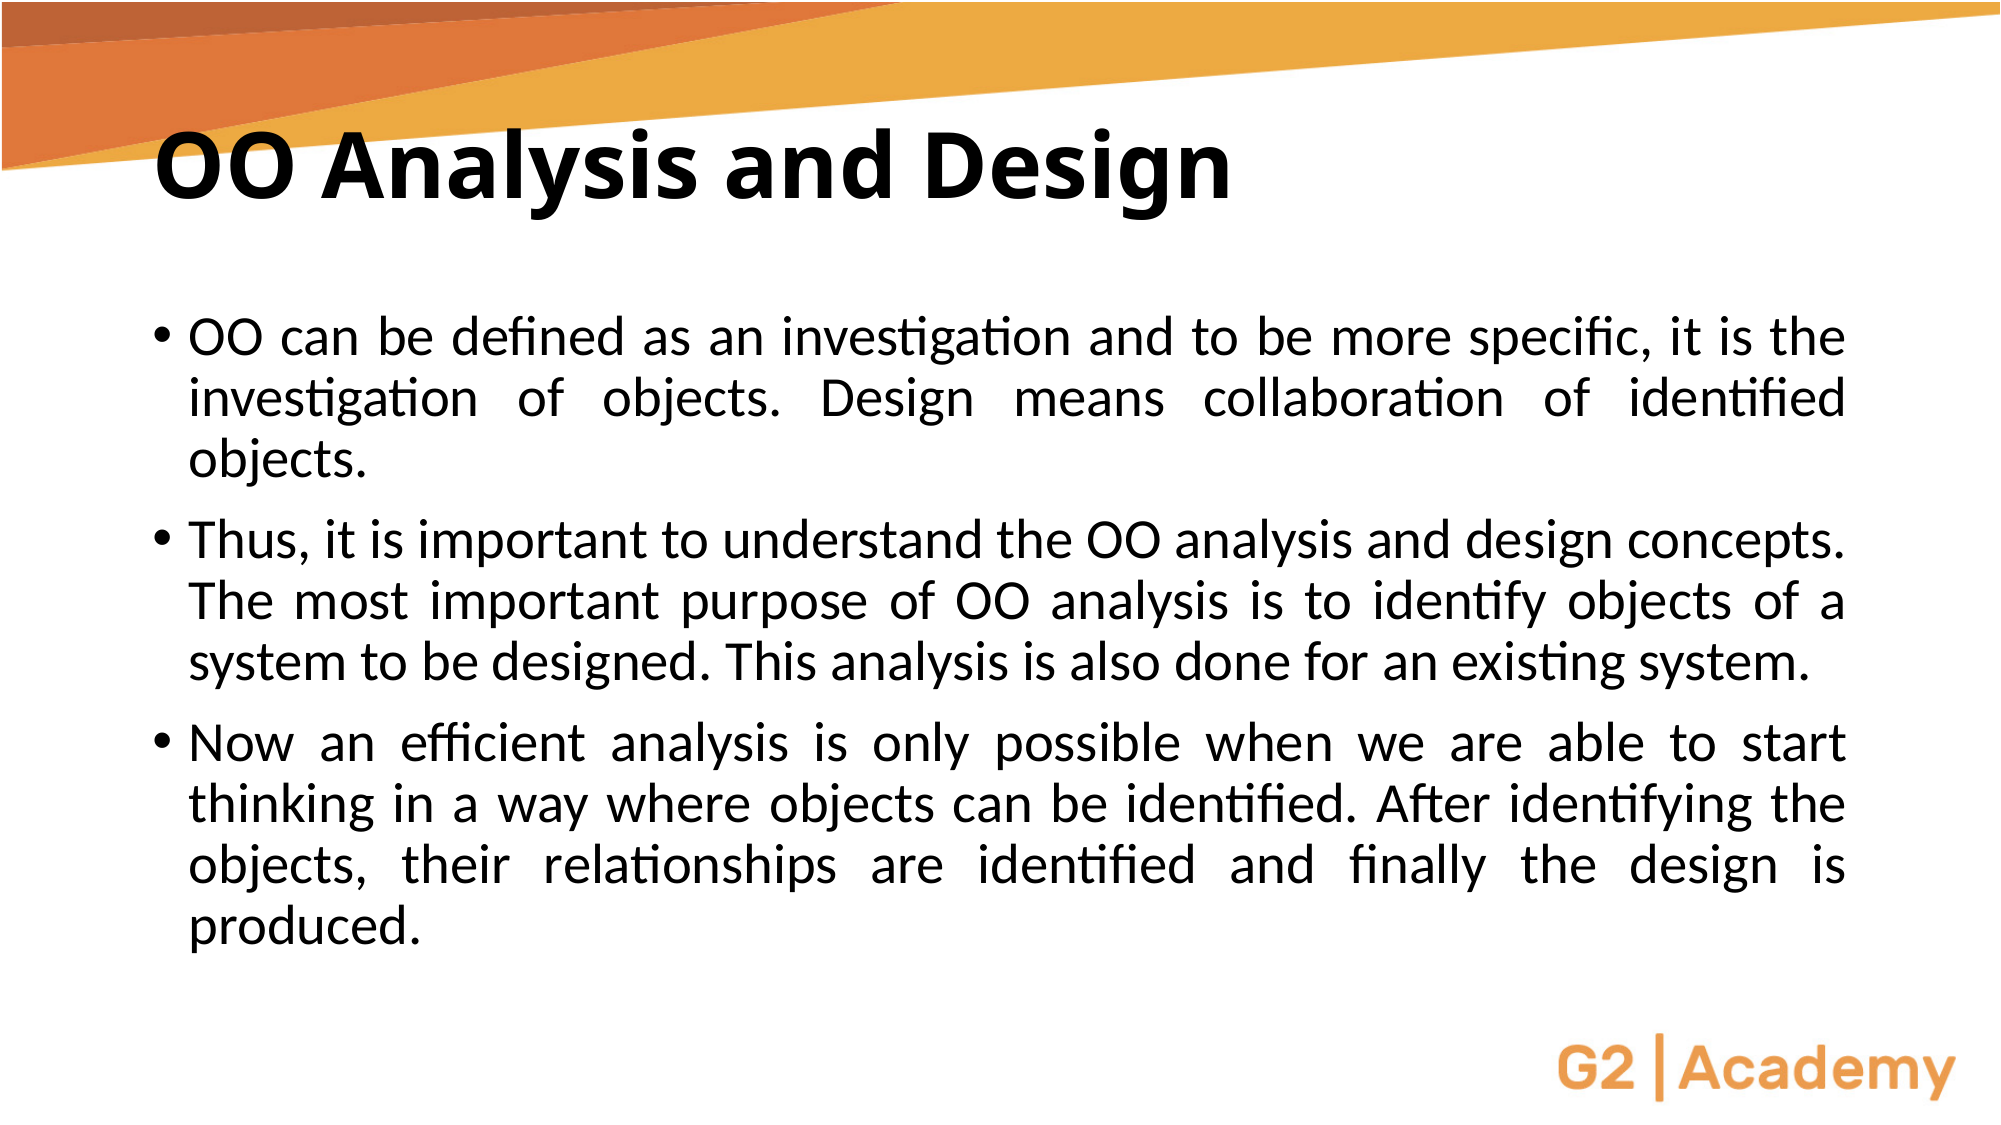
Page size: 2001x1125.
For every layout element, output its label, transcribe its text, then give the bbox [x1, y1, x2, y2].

list OO can be defined as an investigation and to be more specific, it is the investigation of objects. Design means collaboration of identified objects. Thus, it is important to understand the OO analysis and design concepts. The most important purpose of OO analysis is to identify objects of a system to be designed. This analysis is also done for an existing system. Now an efficient analysis is only possible when we are able to start thinking in a way where objects can be identified. After identifying the objects, their relationships are identified and finally the design is produced. [137, 299, 1863, 1014]
picture [1, 2, 2000, 1125]
title OO Analysis and Design [137, 59, 1863, 278]
